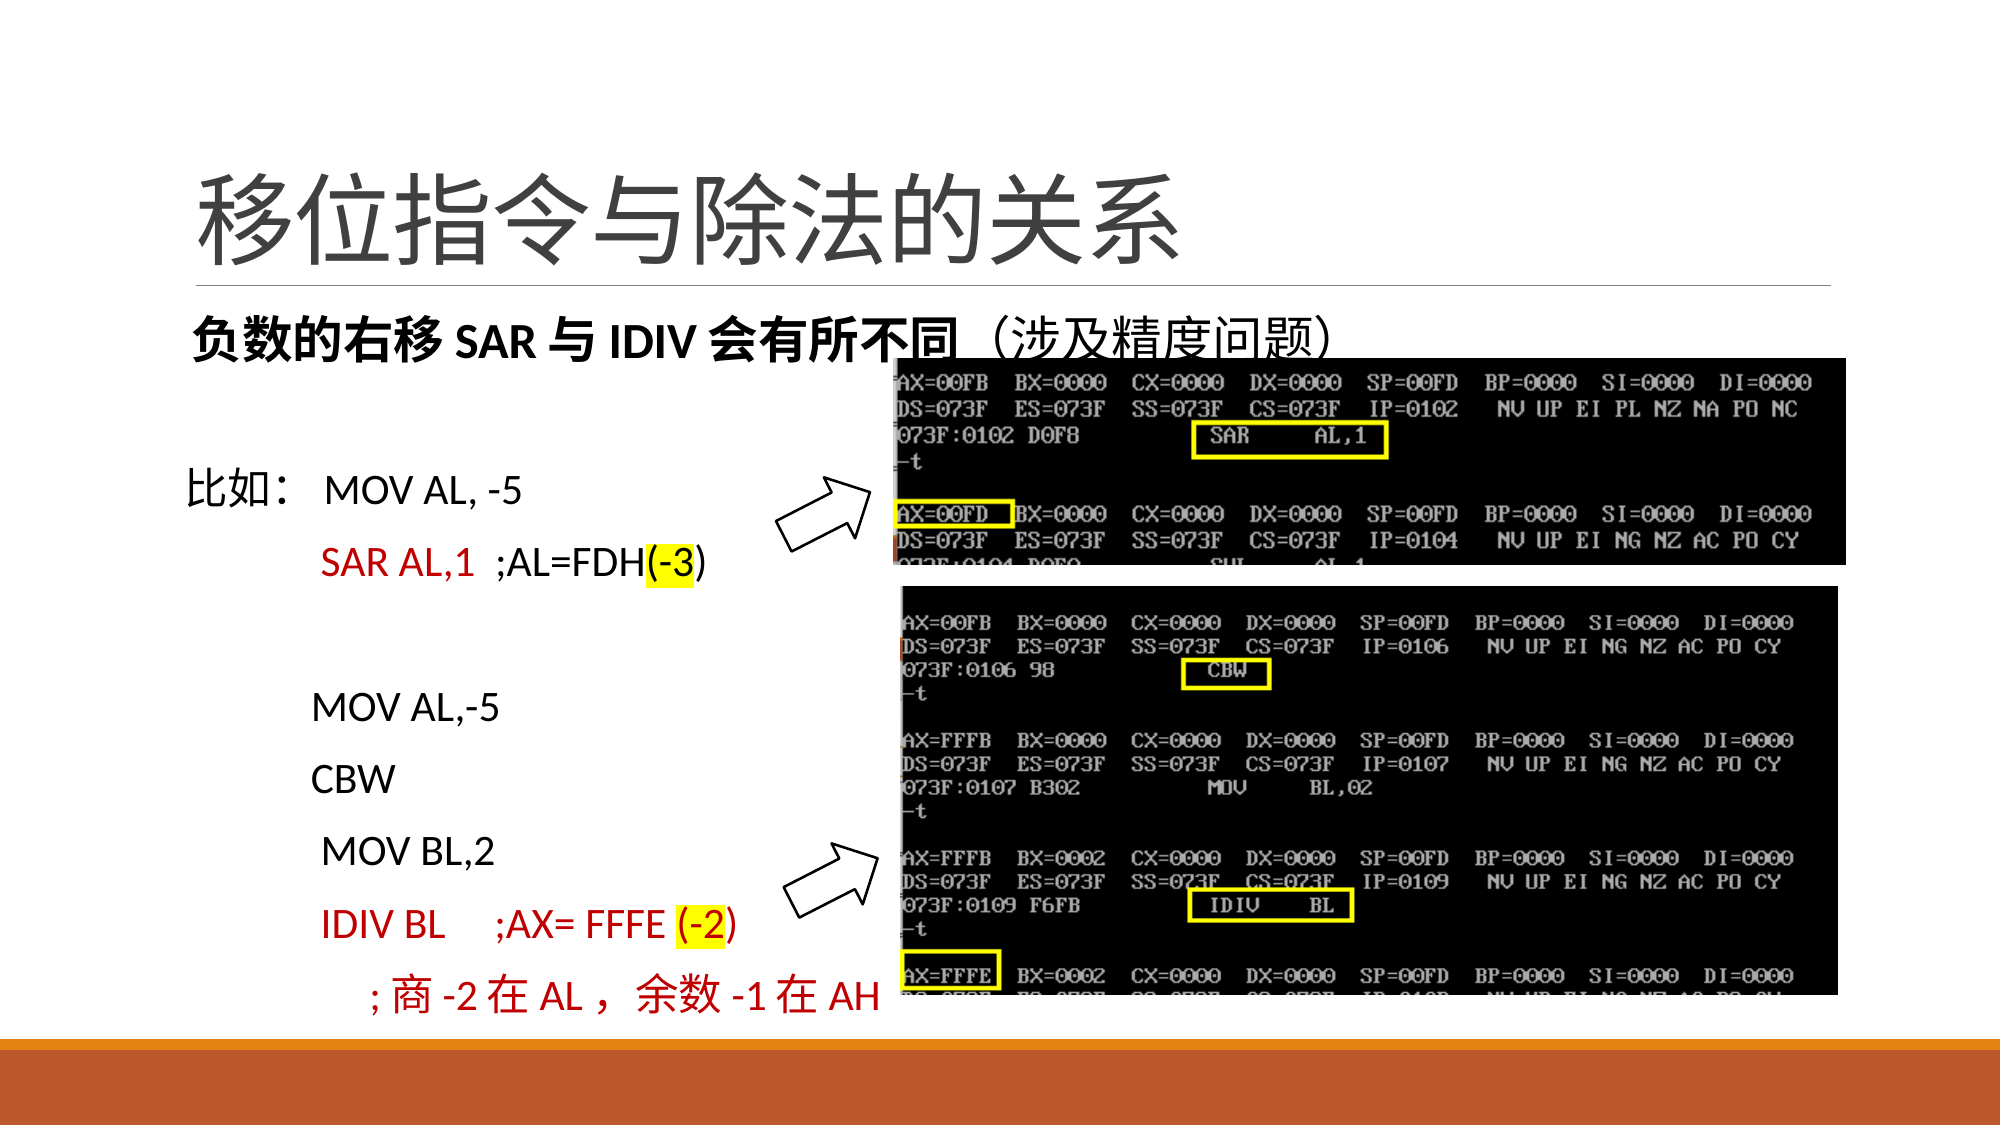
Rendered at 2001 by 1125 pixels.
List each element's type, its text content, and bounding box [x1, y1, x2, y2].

title 移位指令与除法的关系 [180, 47, 1830, 285]
text_box [782, 842, 879, 919]
list 负数的右移SAR与IDIV会有所不同（涉及精度问题） 比如：MOV AL, -5 SAR AL,1 ;AL=FDH(-3) MOV AL,-5 CBW MOV BL,2 IDIV BL ;AX= FFFE (-2) ;商-2在AL，余数-1在AH [170, 307, 1748, 1035]
text_box [774, 476, 872, 553]
picture [900, 586, 1839, 996]
picture [892, 358, 1846, 565]
